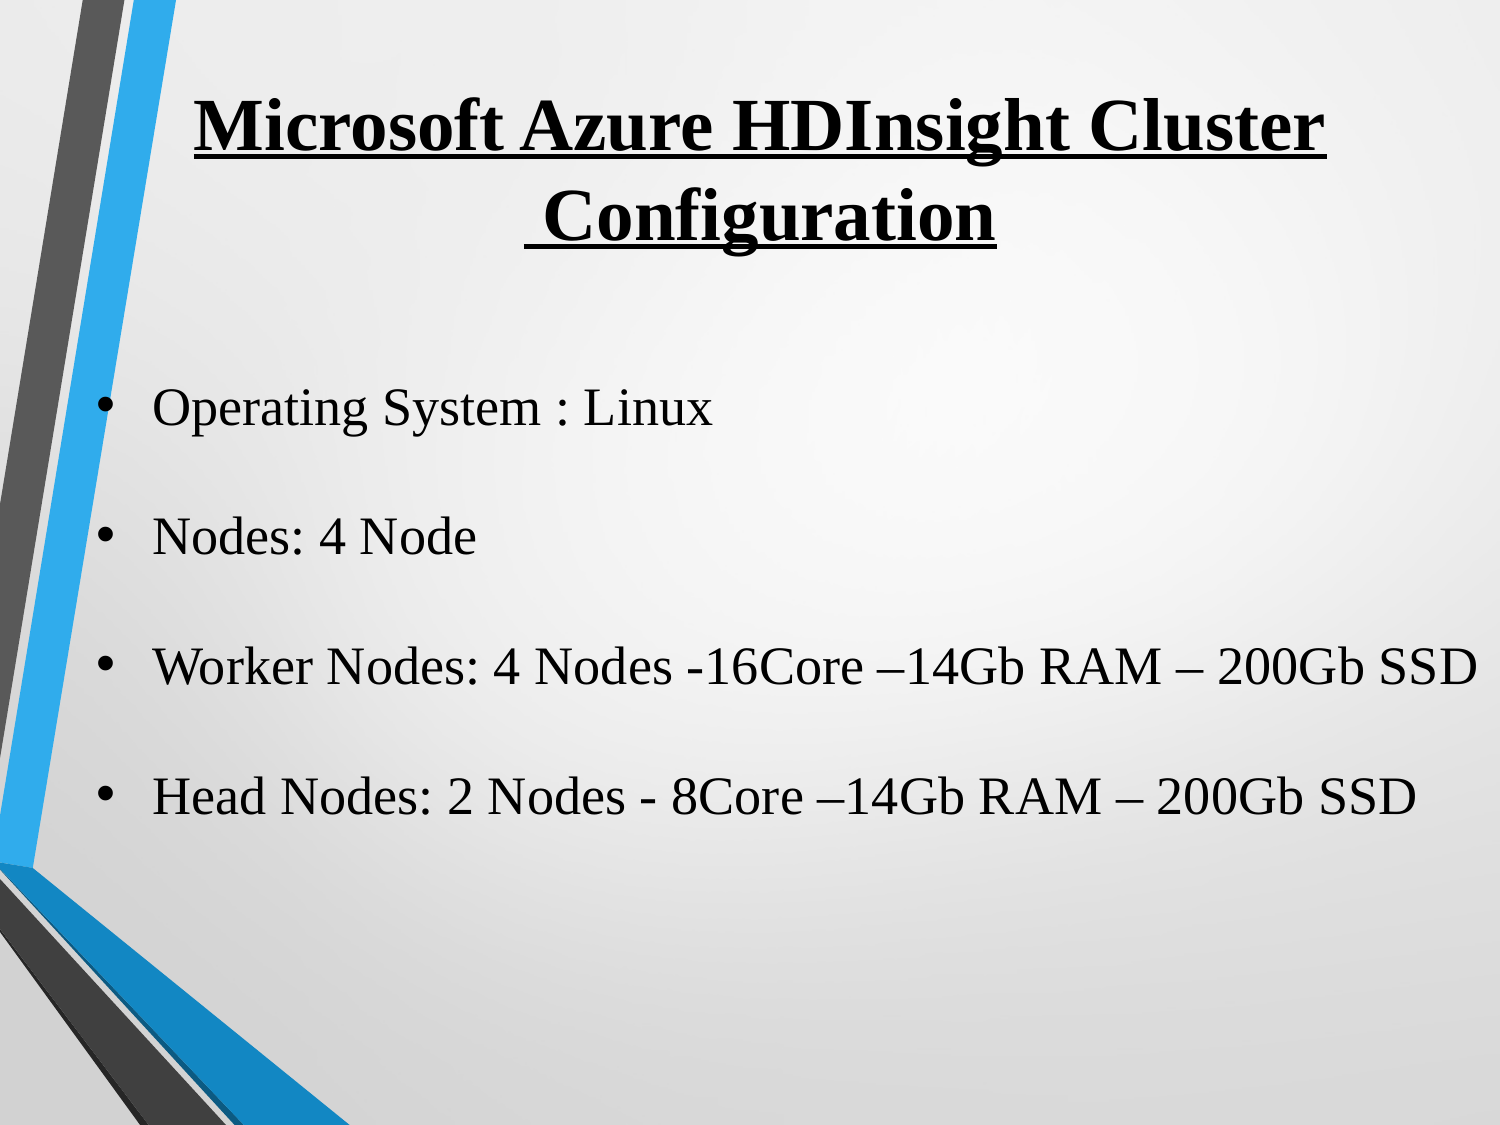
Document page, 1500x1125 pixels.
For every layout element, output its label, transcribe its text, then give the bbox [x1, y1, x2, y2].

text_box Operating System : Linux Nodes: 4 Node Worker Nodes: 4 Nodes -16Core –14Gb RAM – 200Gb SSD Head Nodes: 2 Nodes - 8Core –14Gb RAM – 200Gb SSD [81, 363, 1495, 893]
text_box Microsoft Azure HDInsight Cluster Configuration [179, 67, 1342, 263]
